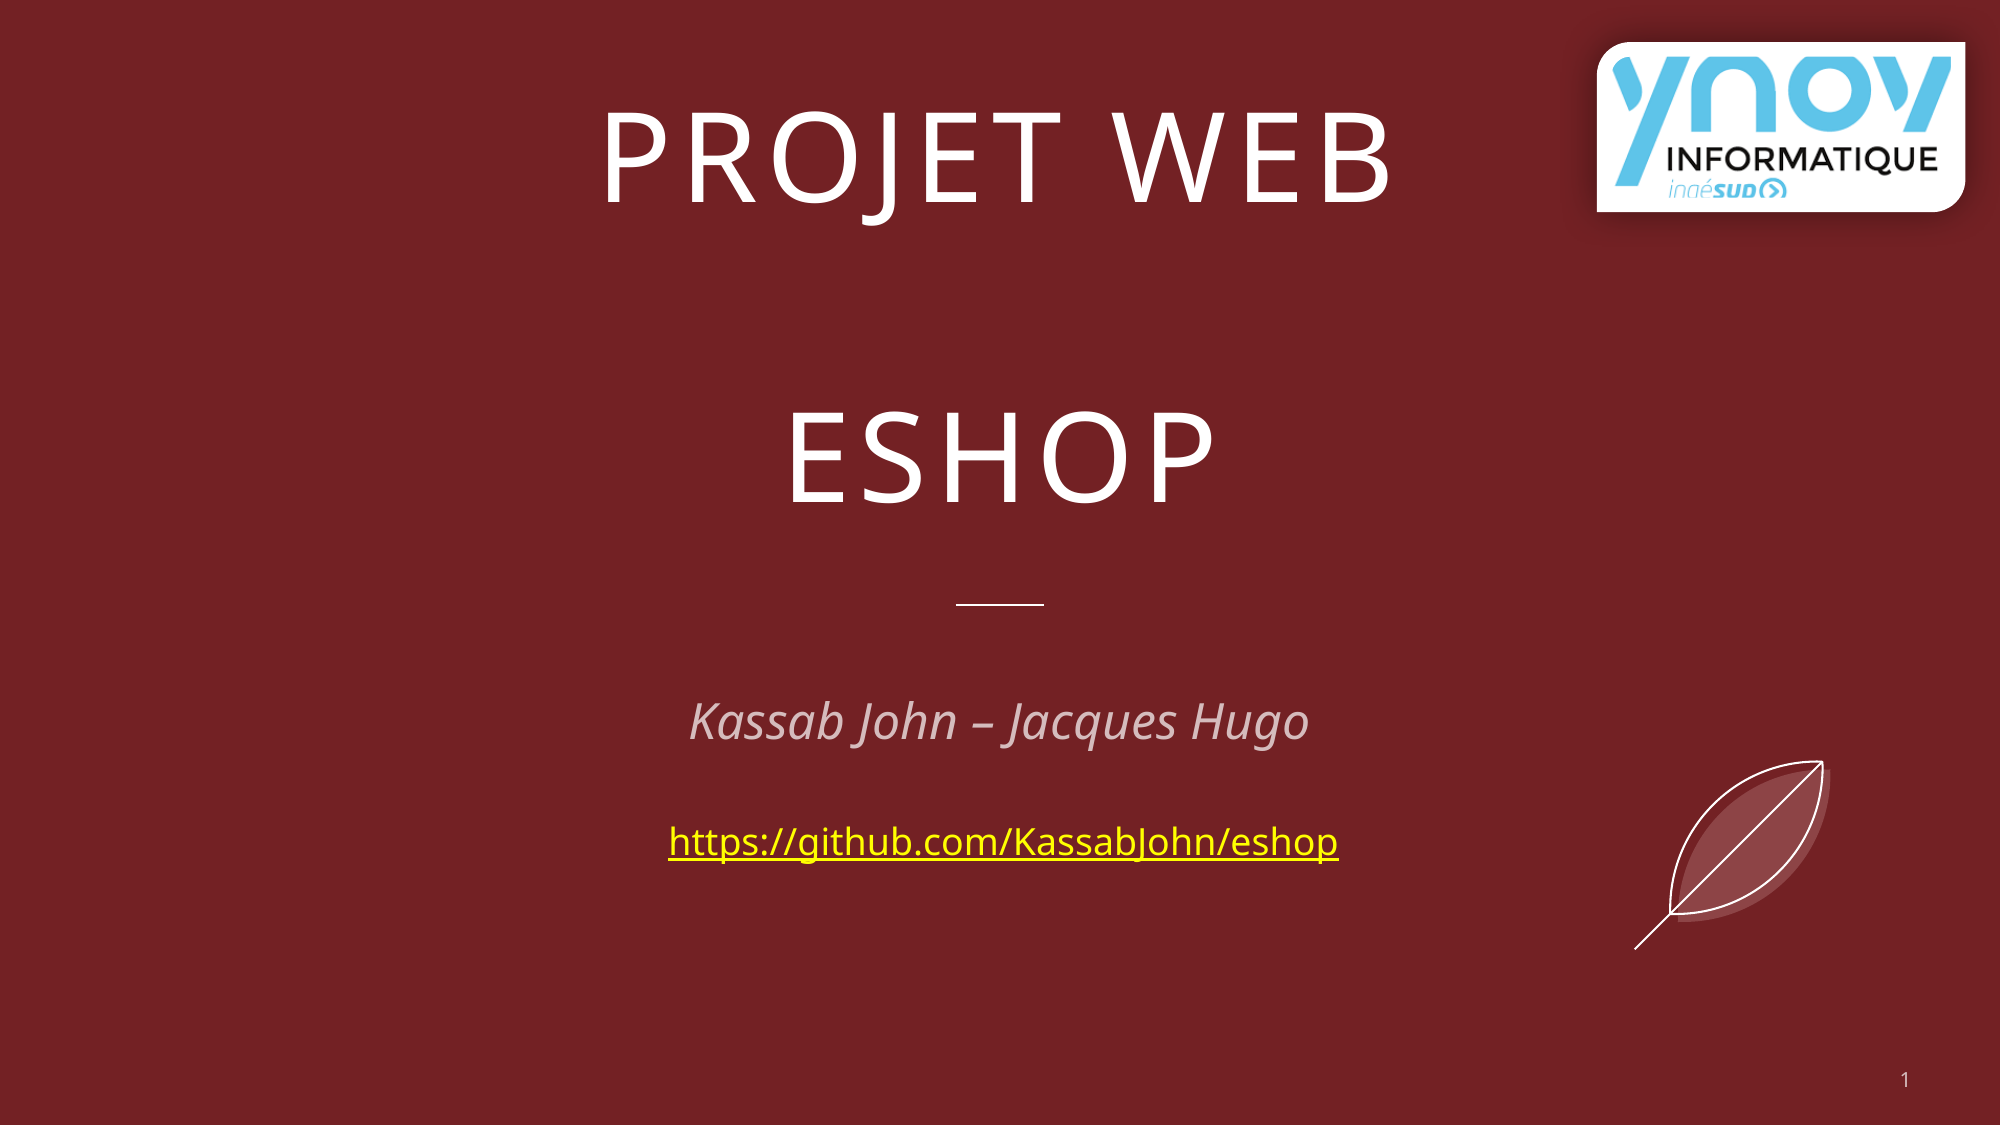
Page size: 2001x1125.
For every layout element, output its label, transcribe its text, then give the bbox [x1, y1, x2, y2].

picture [1603, 49, 1959, 206]
text_box https://github.com/KassabJohn/eshop [653, 810, 2000, 877]
slide_number 1 [1549, 1050, 1912, 1111]
title Projet web Eshop [360, 51, 1640, 528]
subtitle Kassab John – Jacques Hugo [542, 674, 1458, 947]
